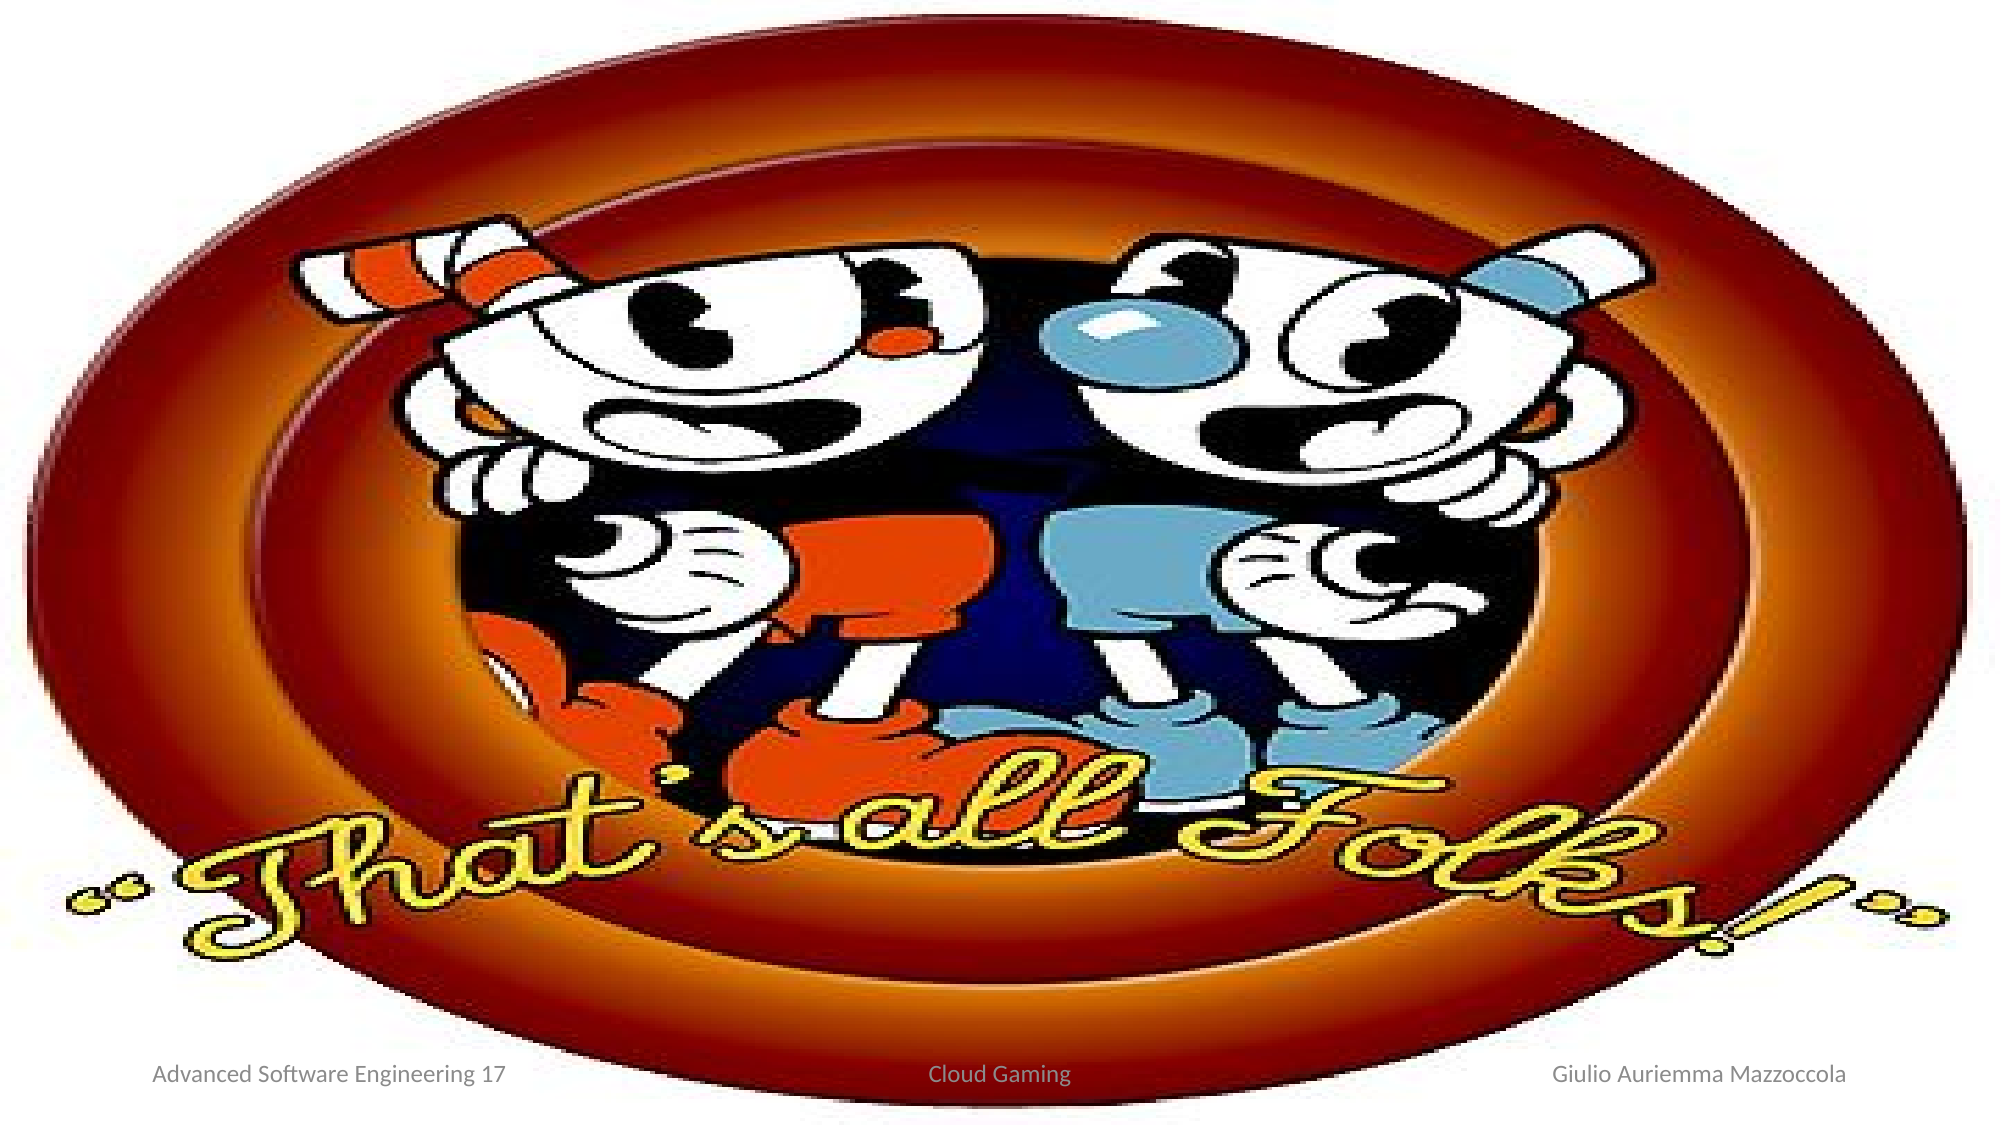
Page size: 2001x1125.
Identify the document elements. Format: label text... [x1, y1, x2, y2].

picture [0, 0, 2001, 1125]
footer Cloud Gaming [662, 1042, 1338, 1103]
slide_number Giulio Auriemma Mazzoccola [1412, 1042, 1863, 1103]
slide_number Advanced Software Engineering 17 [137, 1042, 588, 1103]
